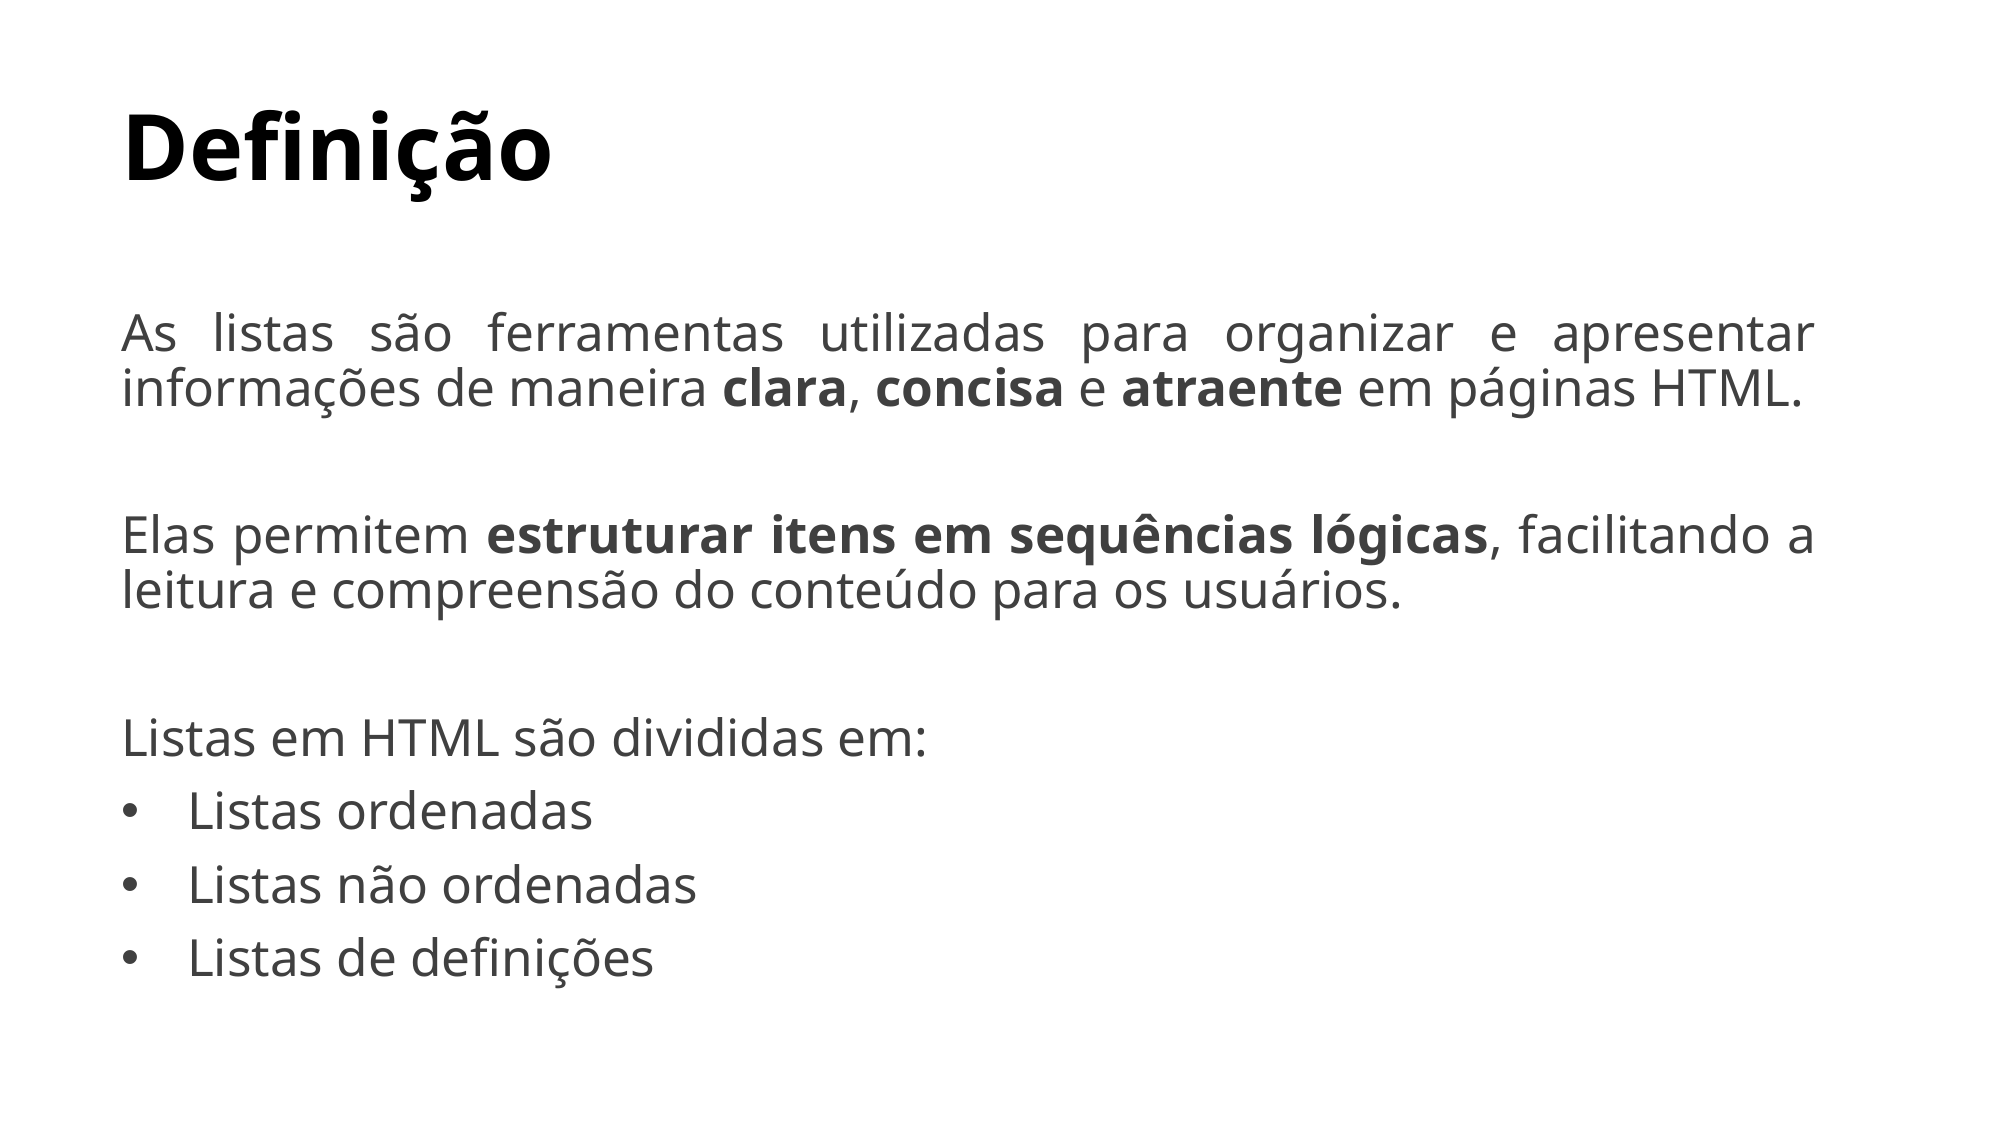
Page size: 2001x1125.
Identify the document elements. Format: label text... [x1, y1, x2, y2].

list As listas são ferramentas utilizadas para organizar e apresentar informações de maneira clara, concisa e atraente em páginas HTML. Elas permitem estruturar itens em sequências lógicas, facilitando a leitura e compreensão do conteúdo para os usuários. Listas em HTML são divididas em: Listas ordenadas Listas não ordenadas Listas de definições [106, 299, 1832, 1014]
title Definição [106, 42, 1832, 260]
